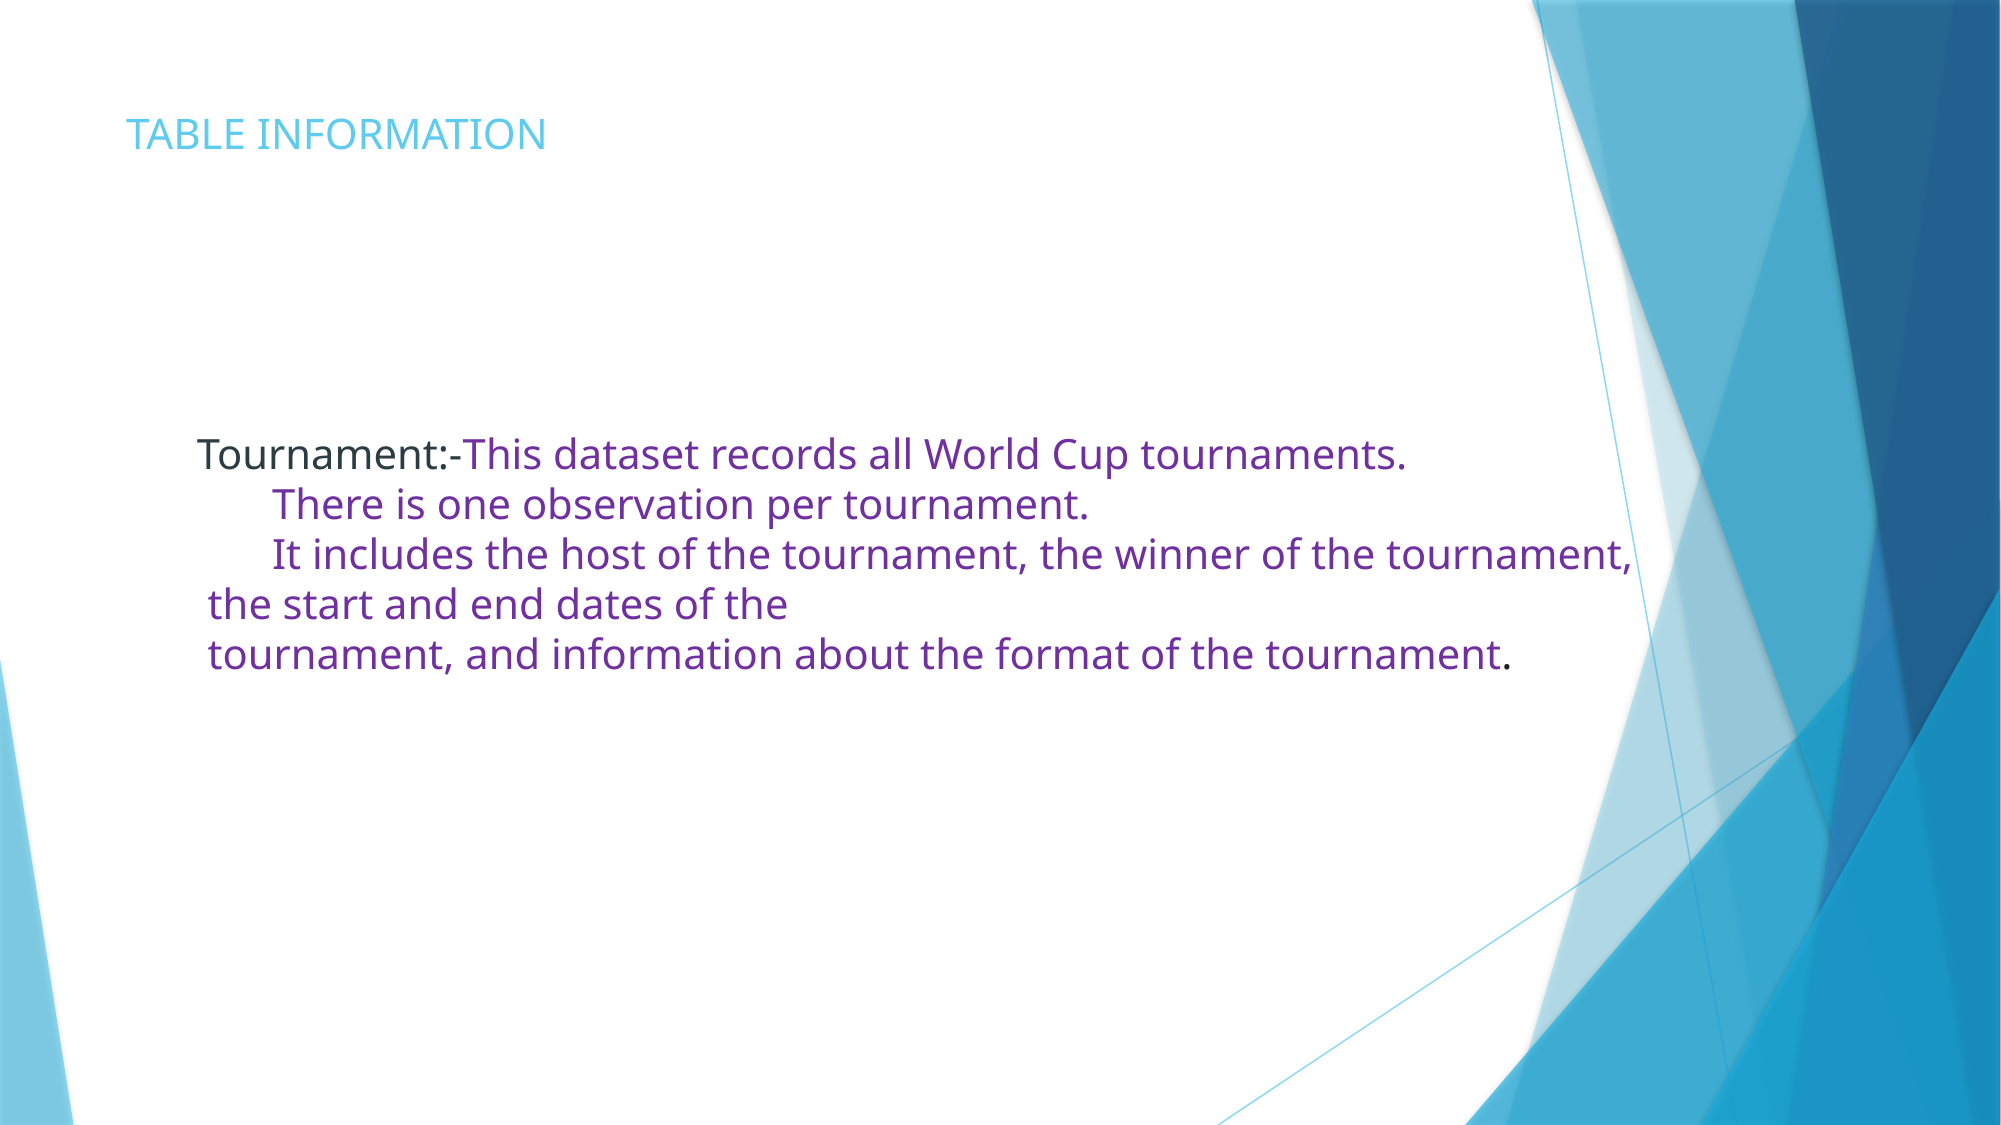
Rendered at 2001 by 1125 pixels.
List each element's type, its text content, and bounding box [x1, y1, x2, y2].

text_box T Tournament:-This dataset records all World Cup tournaments. There is one observation per tournament. It includes the host of the tournament, the winner of the tournament, the start and end dates of the tournament, and information about the format of the tournament. [0, 0, 1634, 678]
